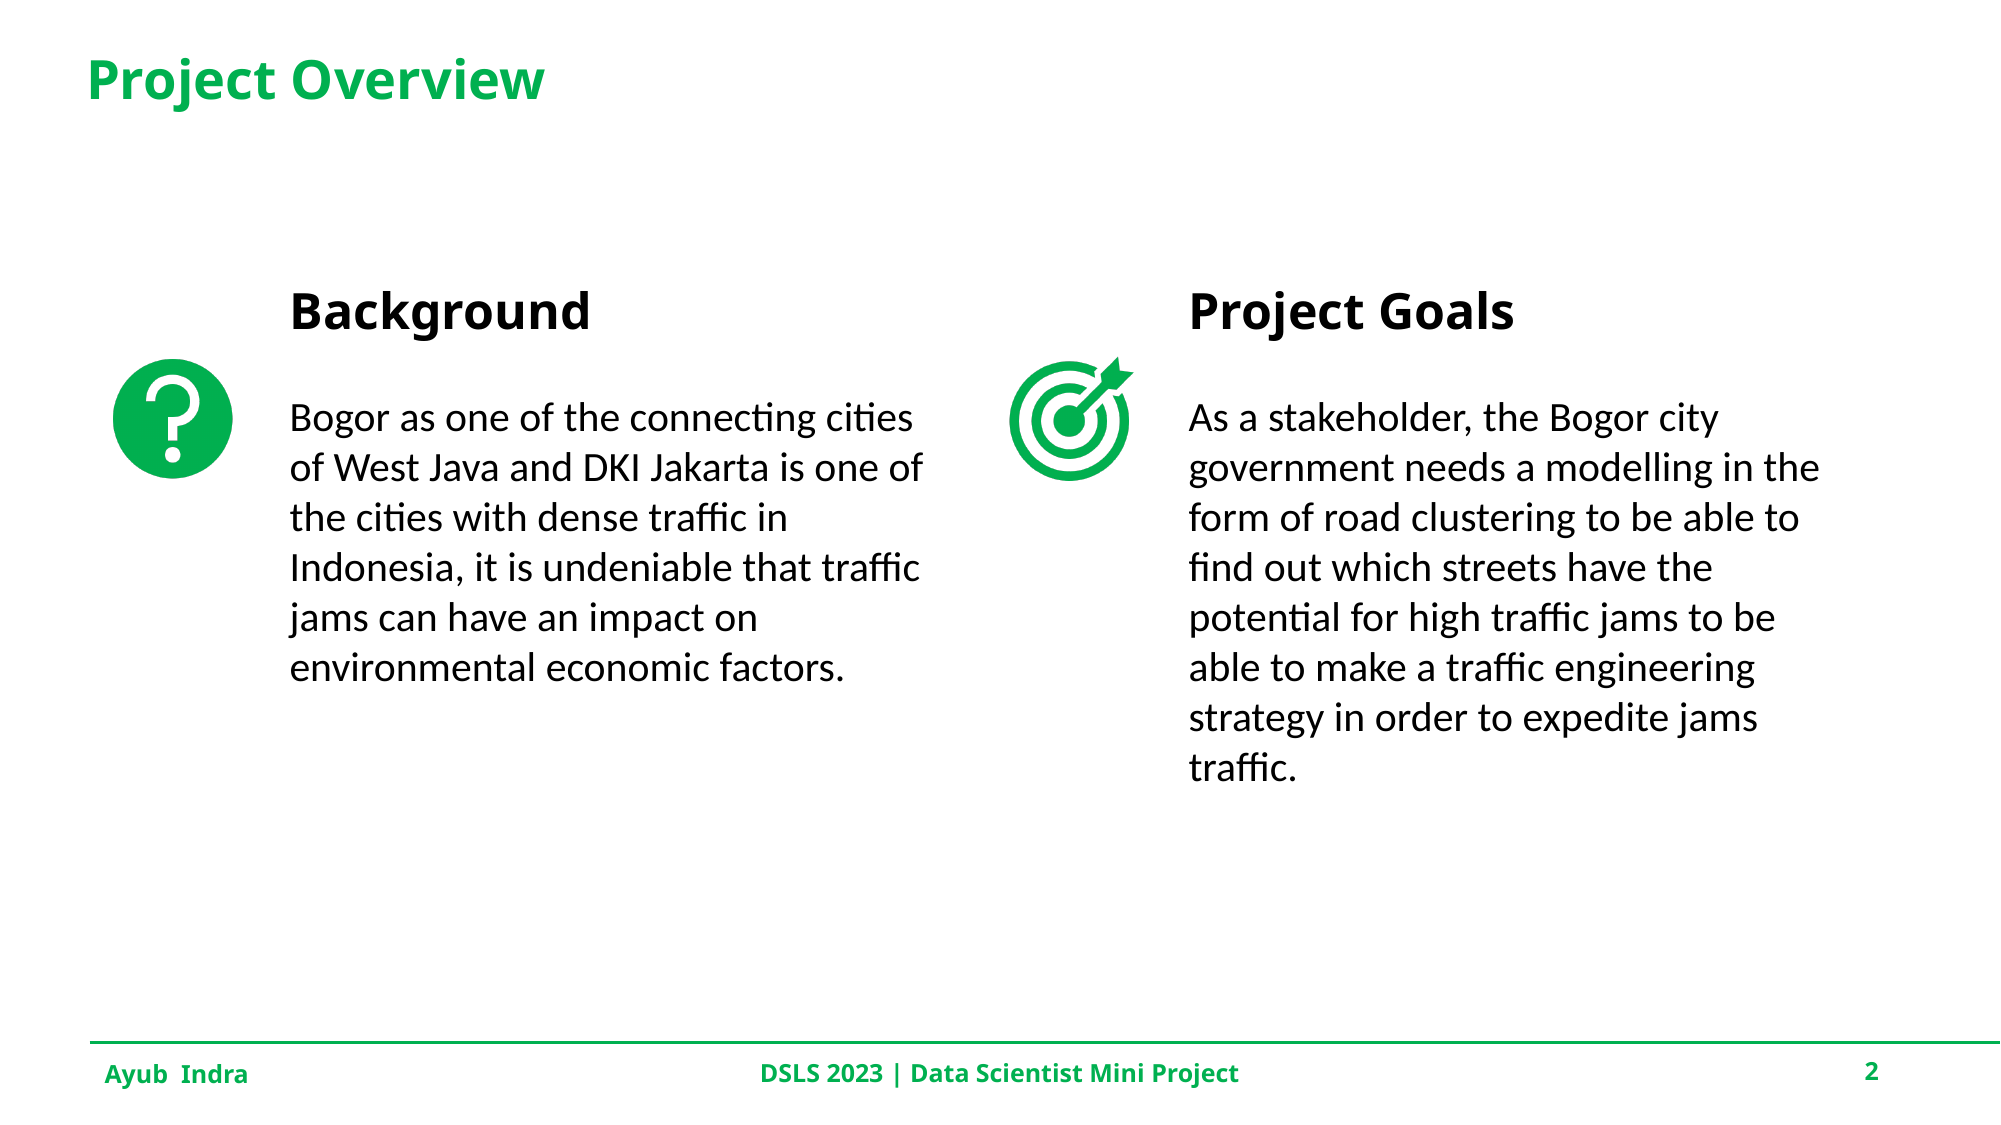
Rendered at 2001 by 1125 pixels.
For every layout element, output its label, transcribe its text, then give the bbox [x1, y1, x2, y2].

text_box Background Bogor as one of the connecting cities of West Java and DKI Jakarta is one of the cities with dense traffic in Indonesia, it is undeniable that traffic jams can have an impact on environmental economic factors. [274, 272, 942, 698]
title Project Overview [70, 36, 1671, 119]
text_box Project Goals As a stakeholder, the Bogor city government needs a modelling in the form of road clustering to be able to find out which streets have the potential for high traffic jams to be able to make a traffic engineering strategy in order to expedite jams traffic. [1173, 272, 1841, 798]
picture [97, 343, 248, 494]
picture [996, 343, 1147, 494]
